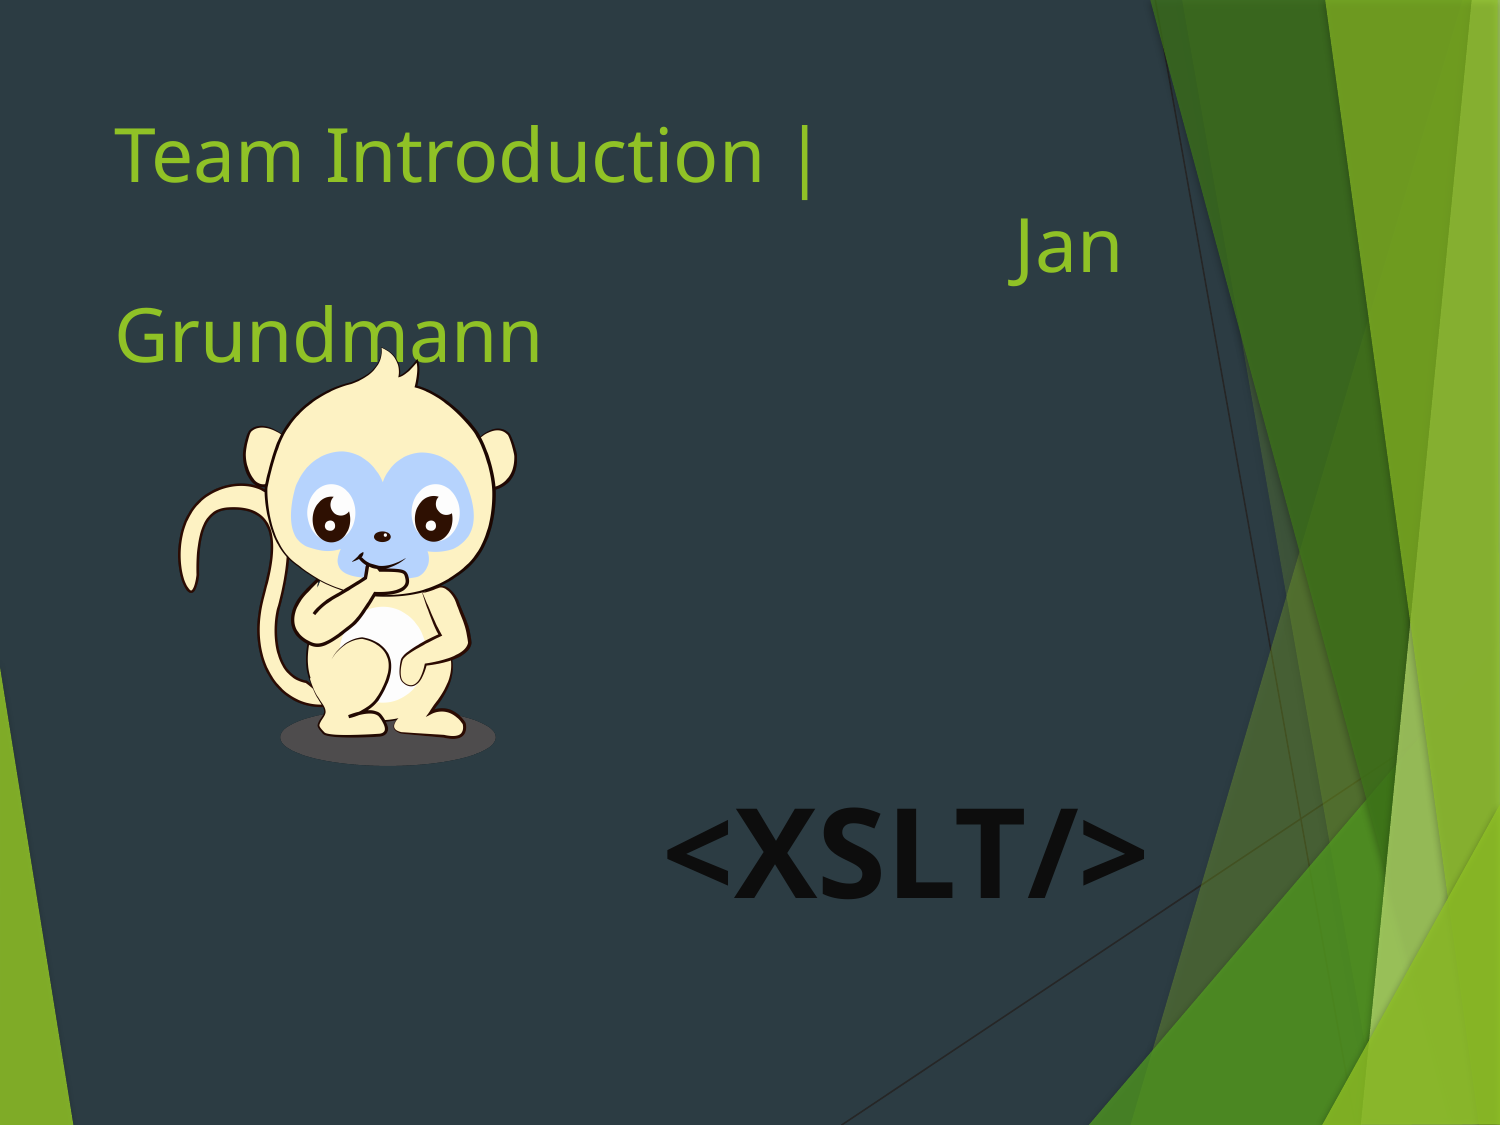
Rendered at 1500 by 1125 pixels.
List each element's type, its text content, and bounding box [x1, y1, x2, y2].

text_box <XSLT/> [647, 765, 1178, 931]
title Team Introduction | Jan Grundmann [99, 99, 1142, 317]
picture [177, 346, 518, 767]
